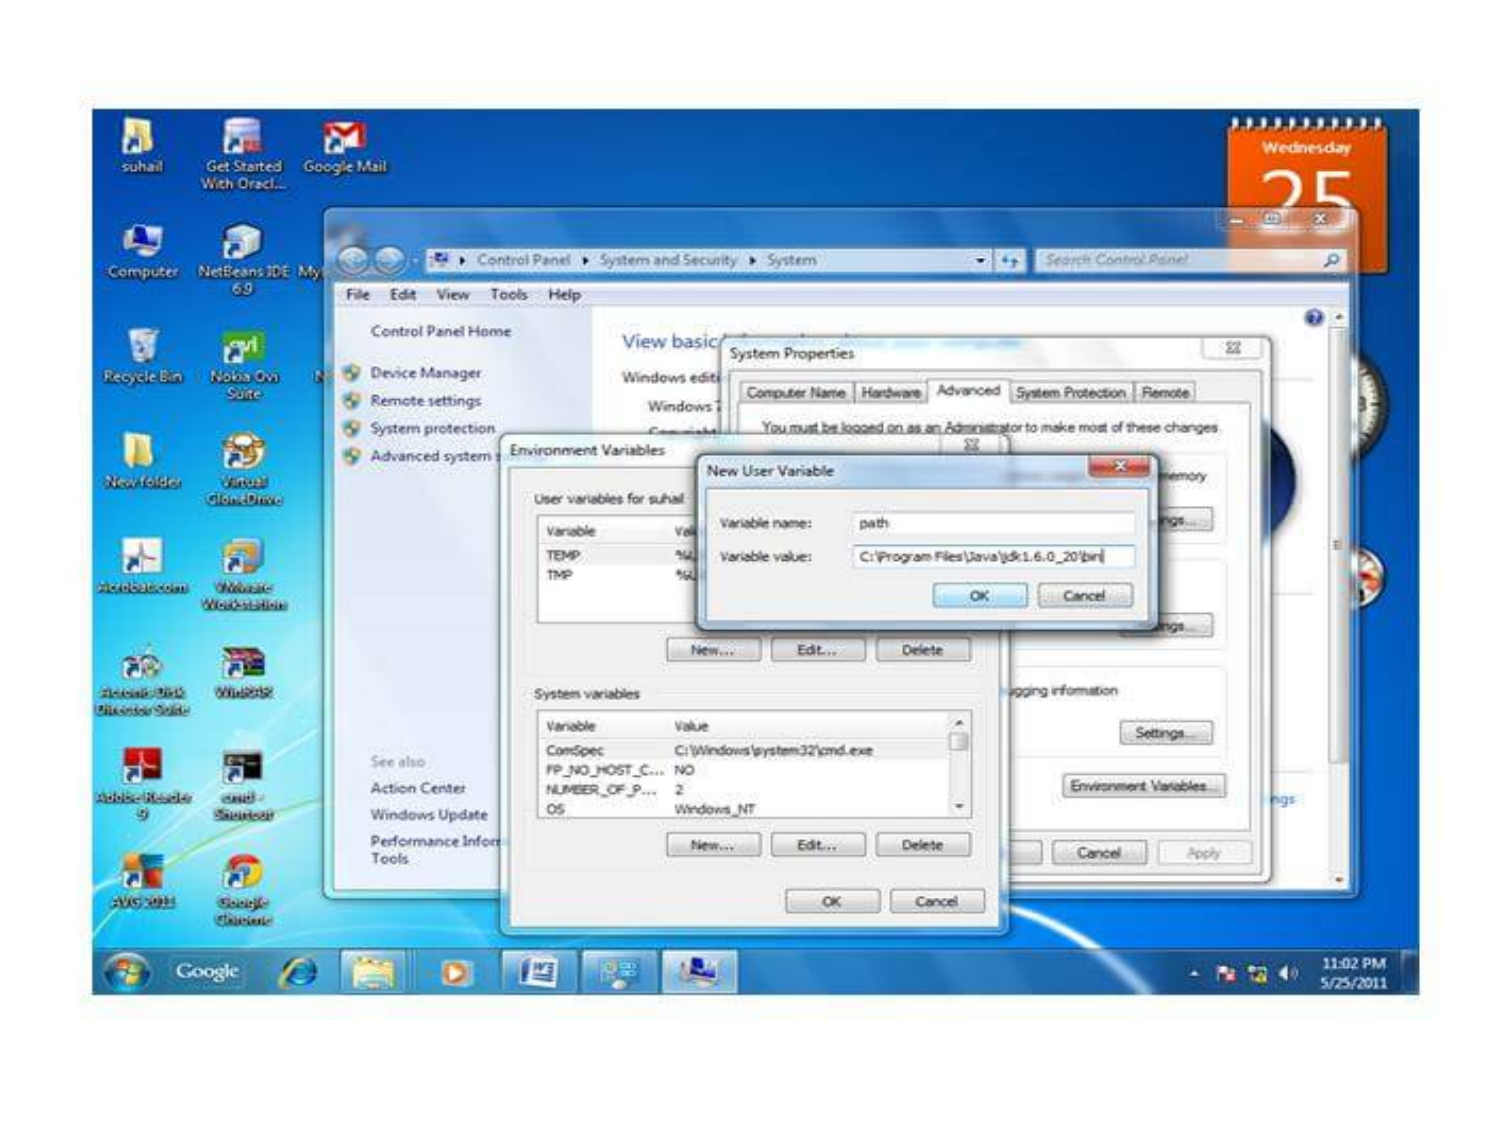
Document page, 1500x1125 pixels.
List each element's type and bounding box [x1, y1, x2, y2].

list [46, 81, 1454, 1020]
